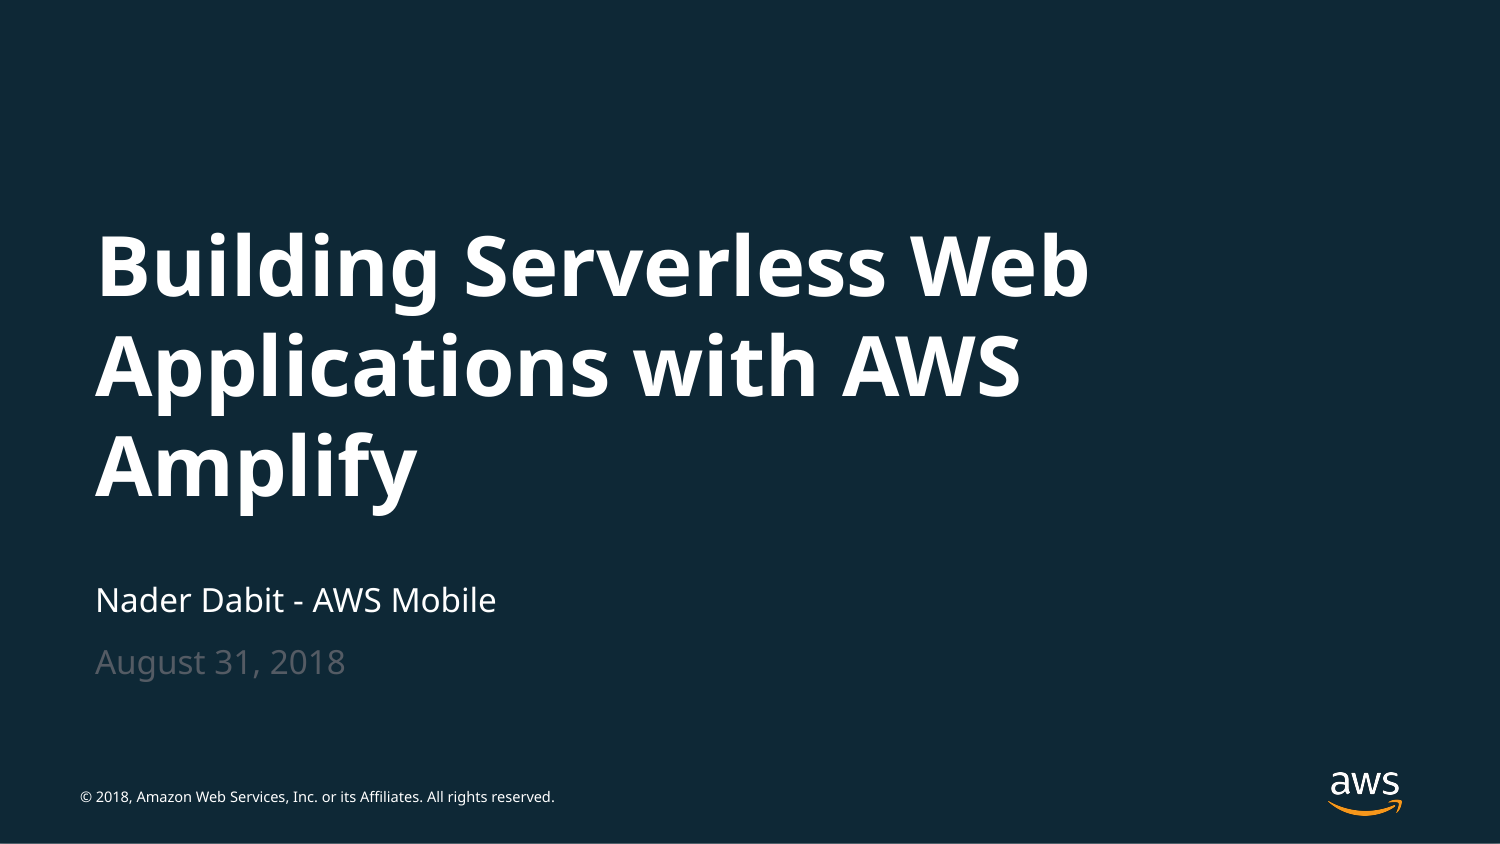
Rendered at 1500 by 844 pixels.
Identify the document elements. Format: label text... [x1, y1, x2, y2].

picture [1328, 772, 1402, 816]
list August 31, 2018 [80, 633, 685, 695]
list Building Serverless Web Applications with AWS Amplify [80, 205, 1282, 415]
list Nader Dabit - AWS Mobile [80, 571, 685, 633]
